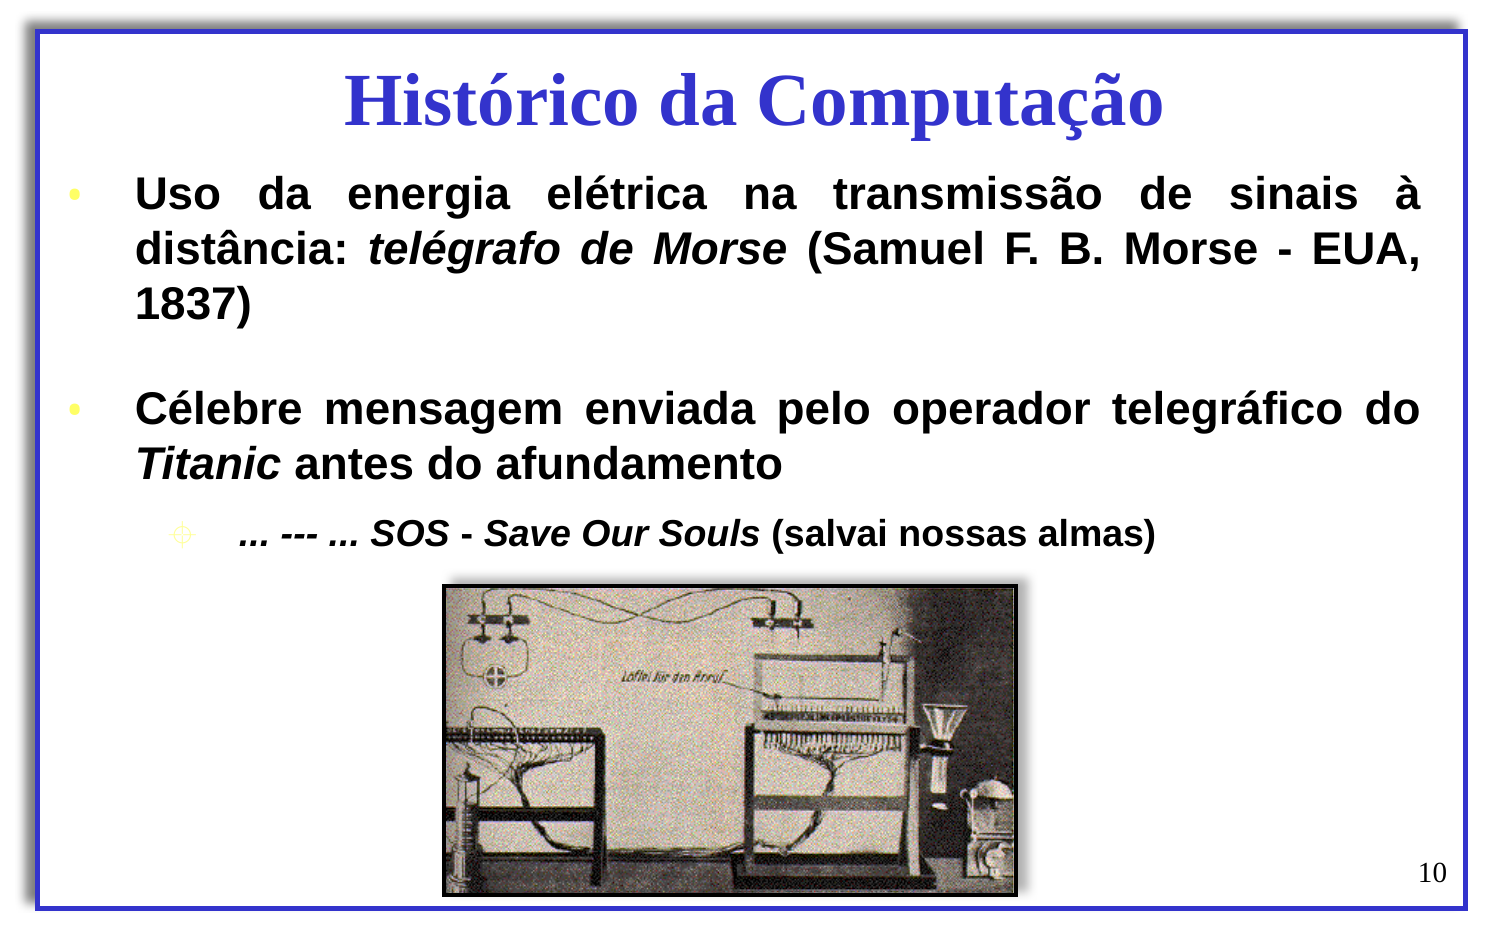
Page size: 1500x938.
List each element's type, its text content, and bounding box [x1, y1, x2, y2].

text_box Histórico da Computação [114, 43, 1396, 131]
text_box ‹#› [1149, 845, 1463, 908]
picture [446, 587, 1015, 894]
list Uso da energia elétrica na transmissão de sinais à distância: telégrafo de Morse (Samuel F. B. Morse - EUA, 1837) Célebre mensagem enviada pelo operador telegráfico do Titanic antes do afundamento ... --- ... SOS - Save Our Souls (salvai nossas almas) [46, 156, 1437, 636]
